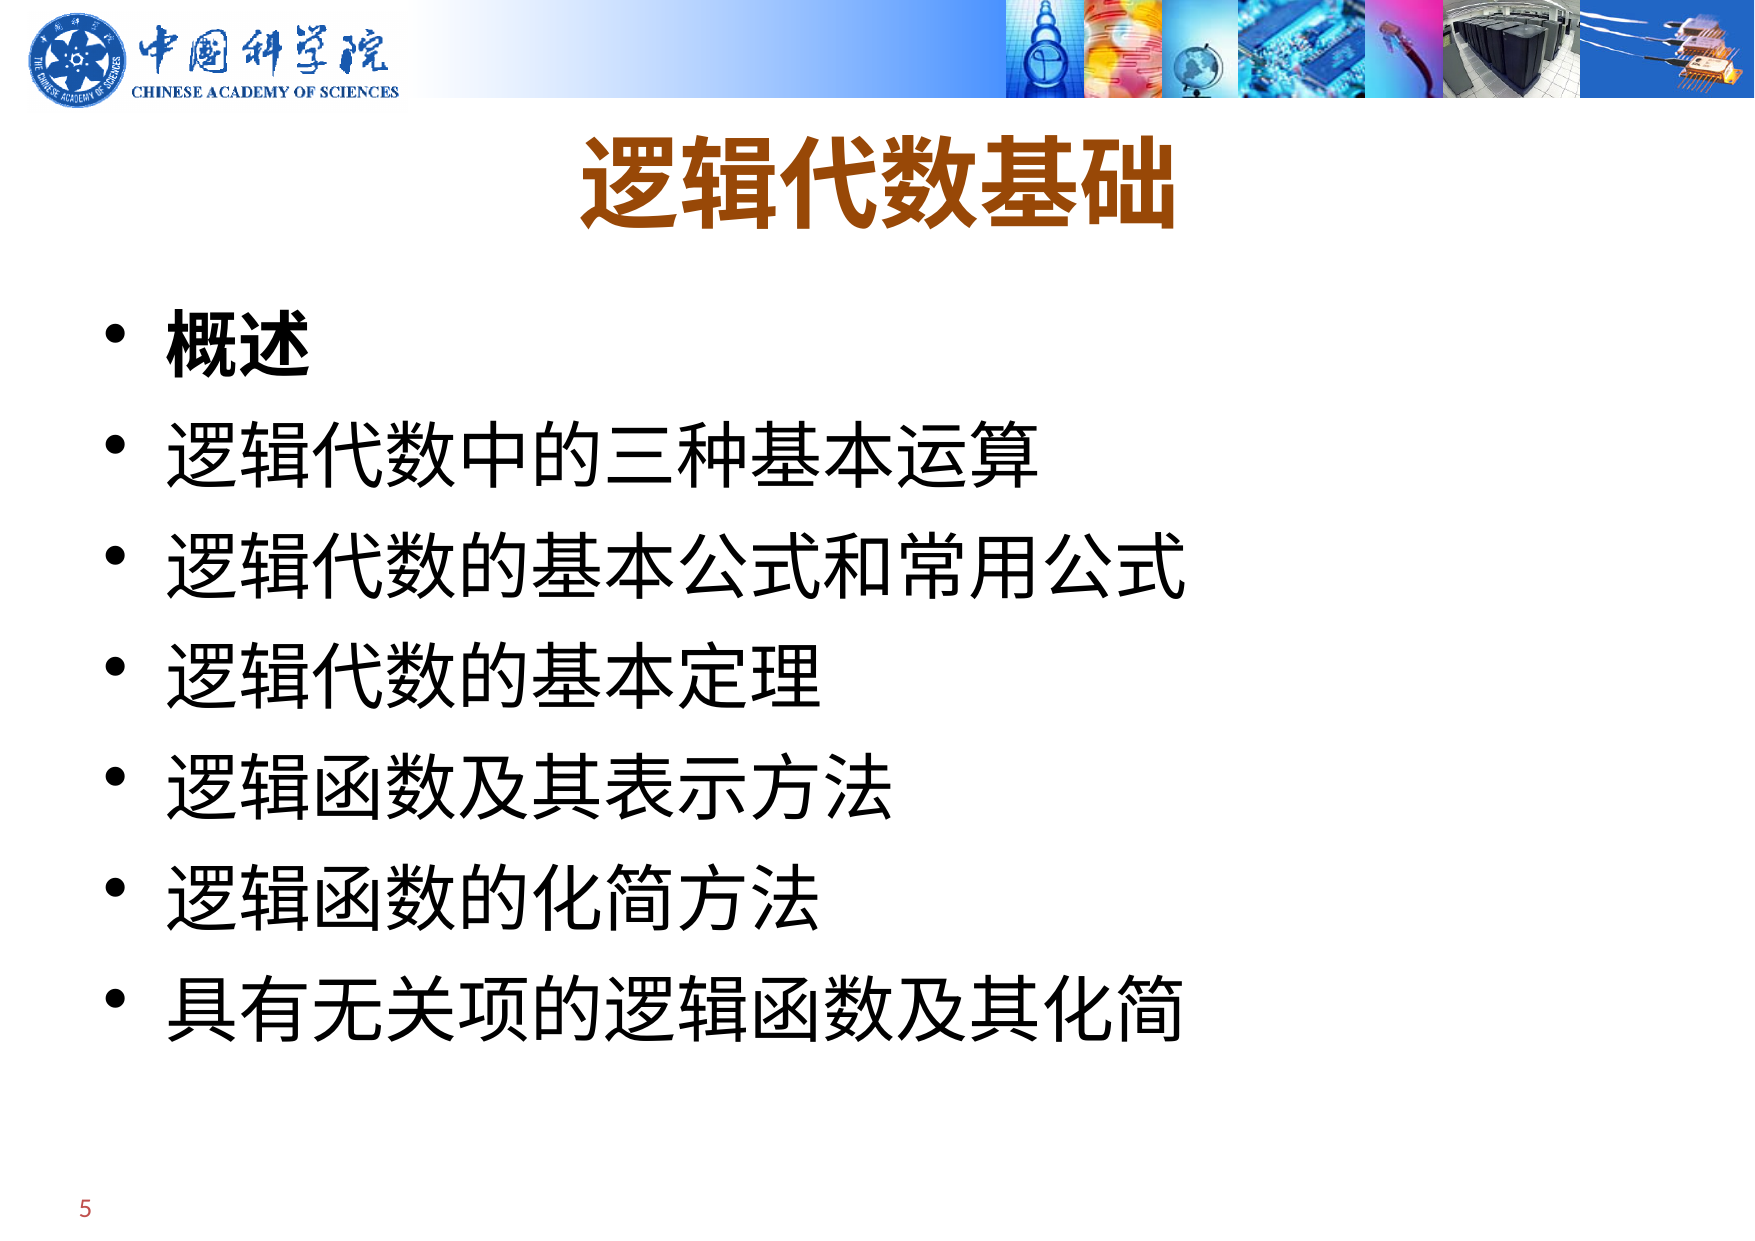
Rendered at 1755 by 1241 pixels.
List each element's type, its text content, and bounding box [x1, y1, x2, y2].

picture [27, 11, 408, 113]
title 逻辑代数基础 [89, 112, 1669, 256]
list 概述 逻辑代数中的三种基本运算 逻辑代数的基本公式和常用公式 逻辑代数的基本定理 逻辑函数及其表示方法 逻辑函数的化简方法 具有无关项的逻辑函数及其化简 [87, 281, 1667, 1108]
picture [1006, 0, 1755, 98]
